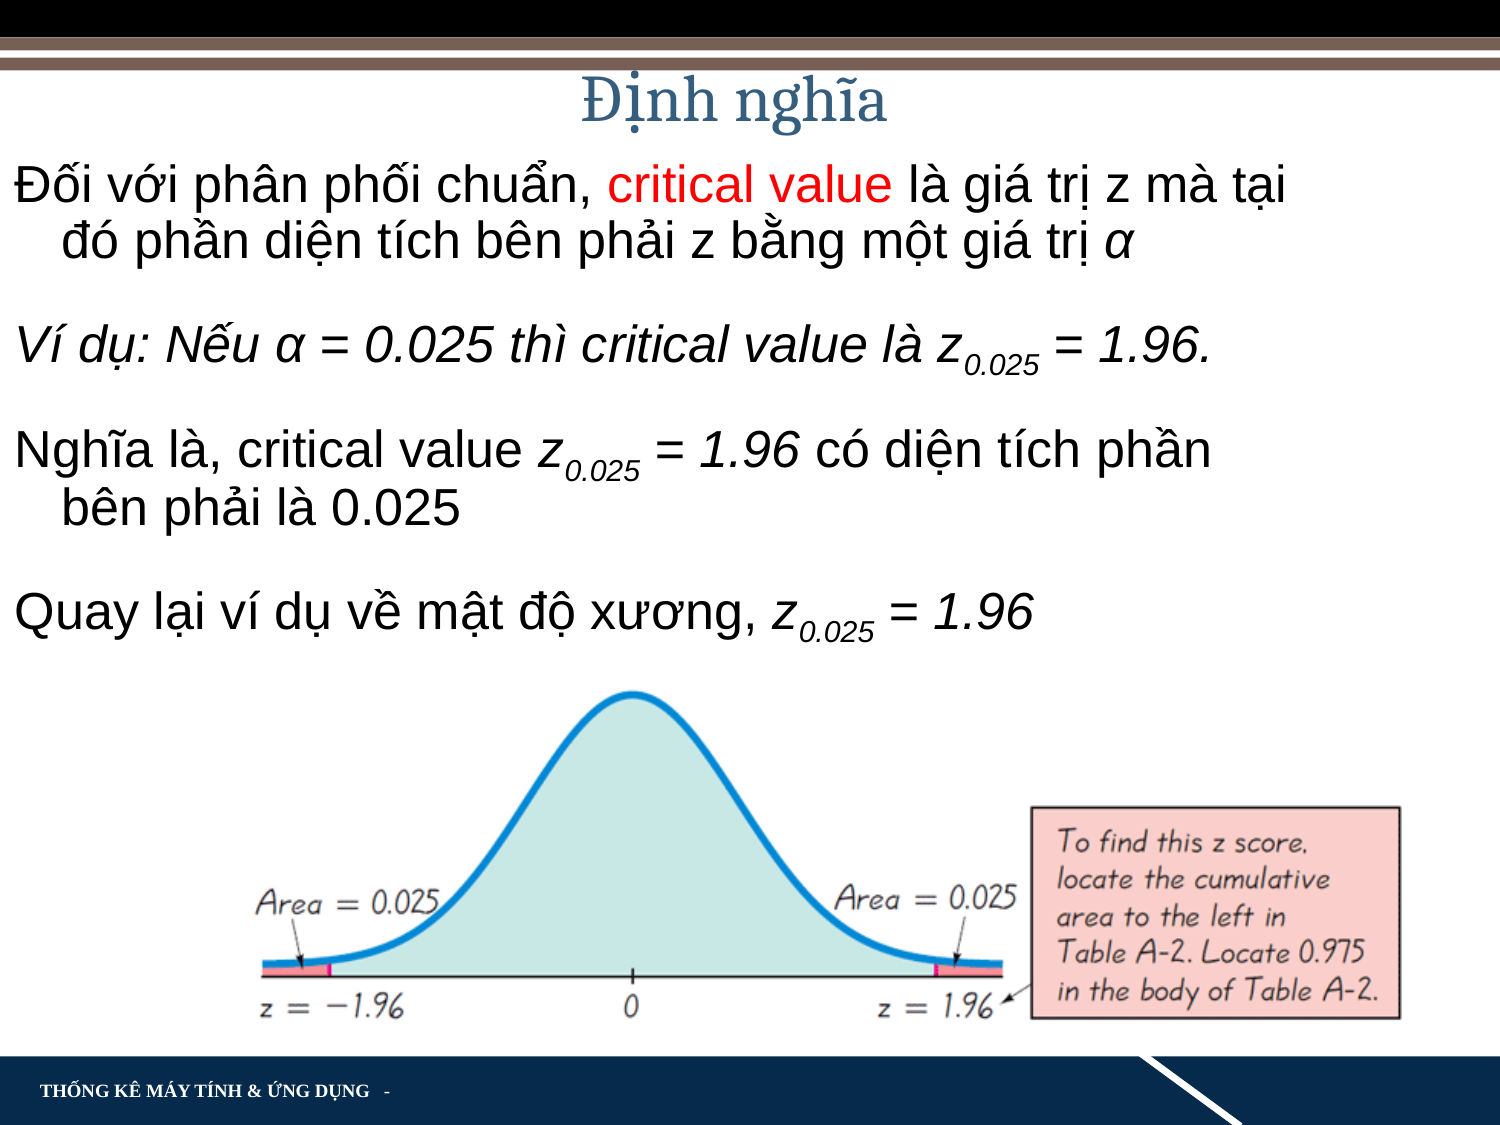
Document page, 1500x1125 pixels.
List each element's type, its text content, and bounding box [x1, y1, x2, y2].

title Định nghĩa [0, 56, 1470, 150]
list Đối với phân phối chuẩn, critical value là giá trị z mà tại đó phần diện tích bên phải z bằng một giá trị α Ví dụ: Nếu α = 0.025 thì critical value là z0.025 = 1.96. Nghĩa là, critical value z0.025 = 1.96 có diện tích phần bên phải là 0.025 Quay lại ví dụ về mật độ xương, z0.025 = 1.96 [0, 149, 1330, 825]
picture [249, 674, 1408, 1038]
